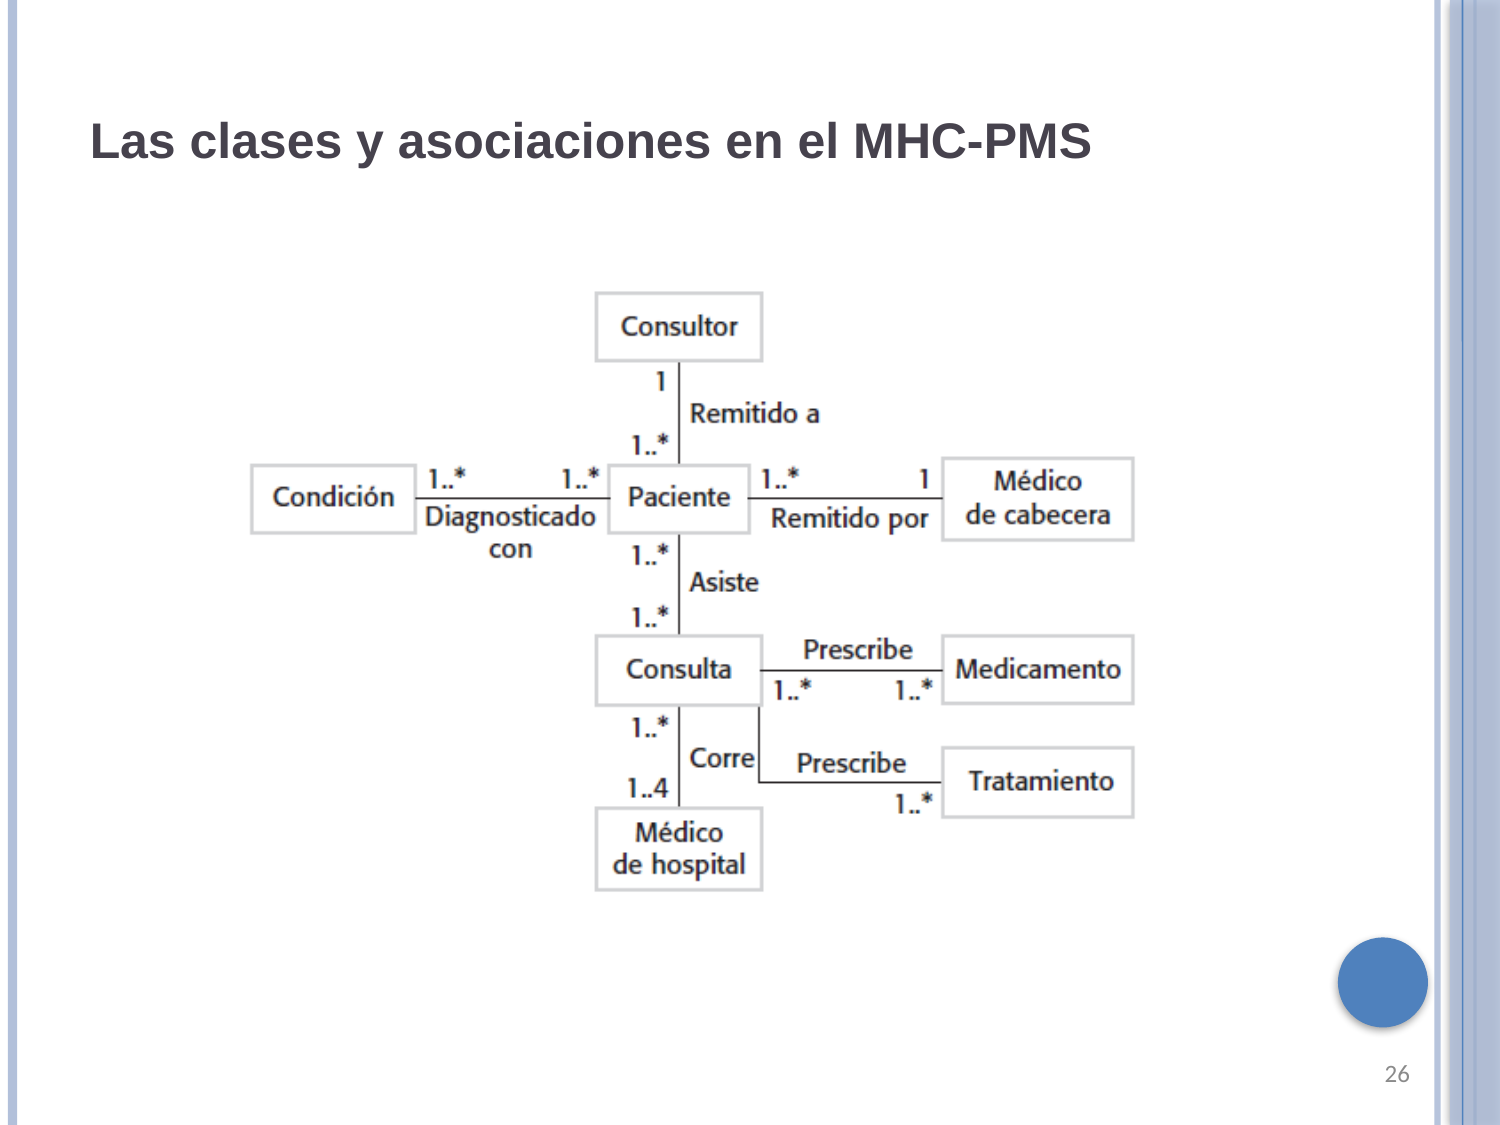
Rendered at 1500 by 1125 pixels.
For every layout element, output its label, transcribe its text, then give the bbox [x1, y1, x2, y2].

text_box 26 [1074, 1042, 1425, 1103]
text_box Las clases y asociaciones en el MHC-PMS [74, 45, 1272, 233]
picture [135, 219, 1247, 925]
